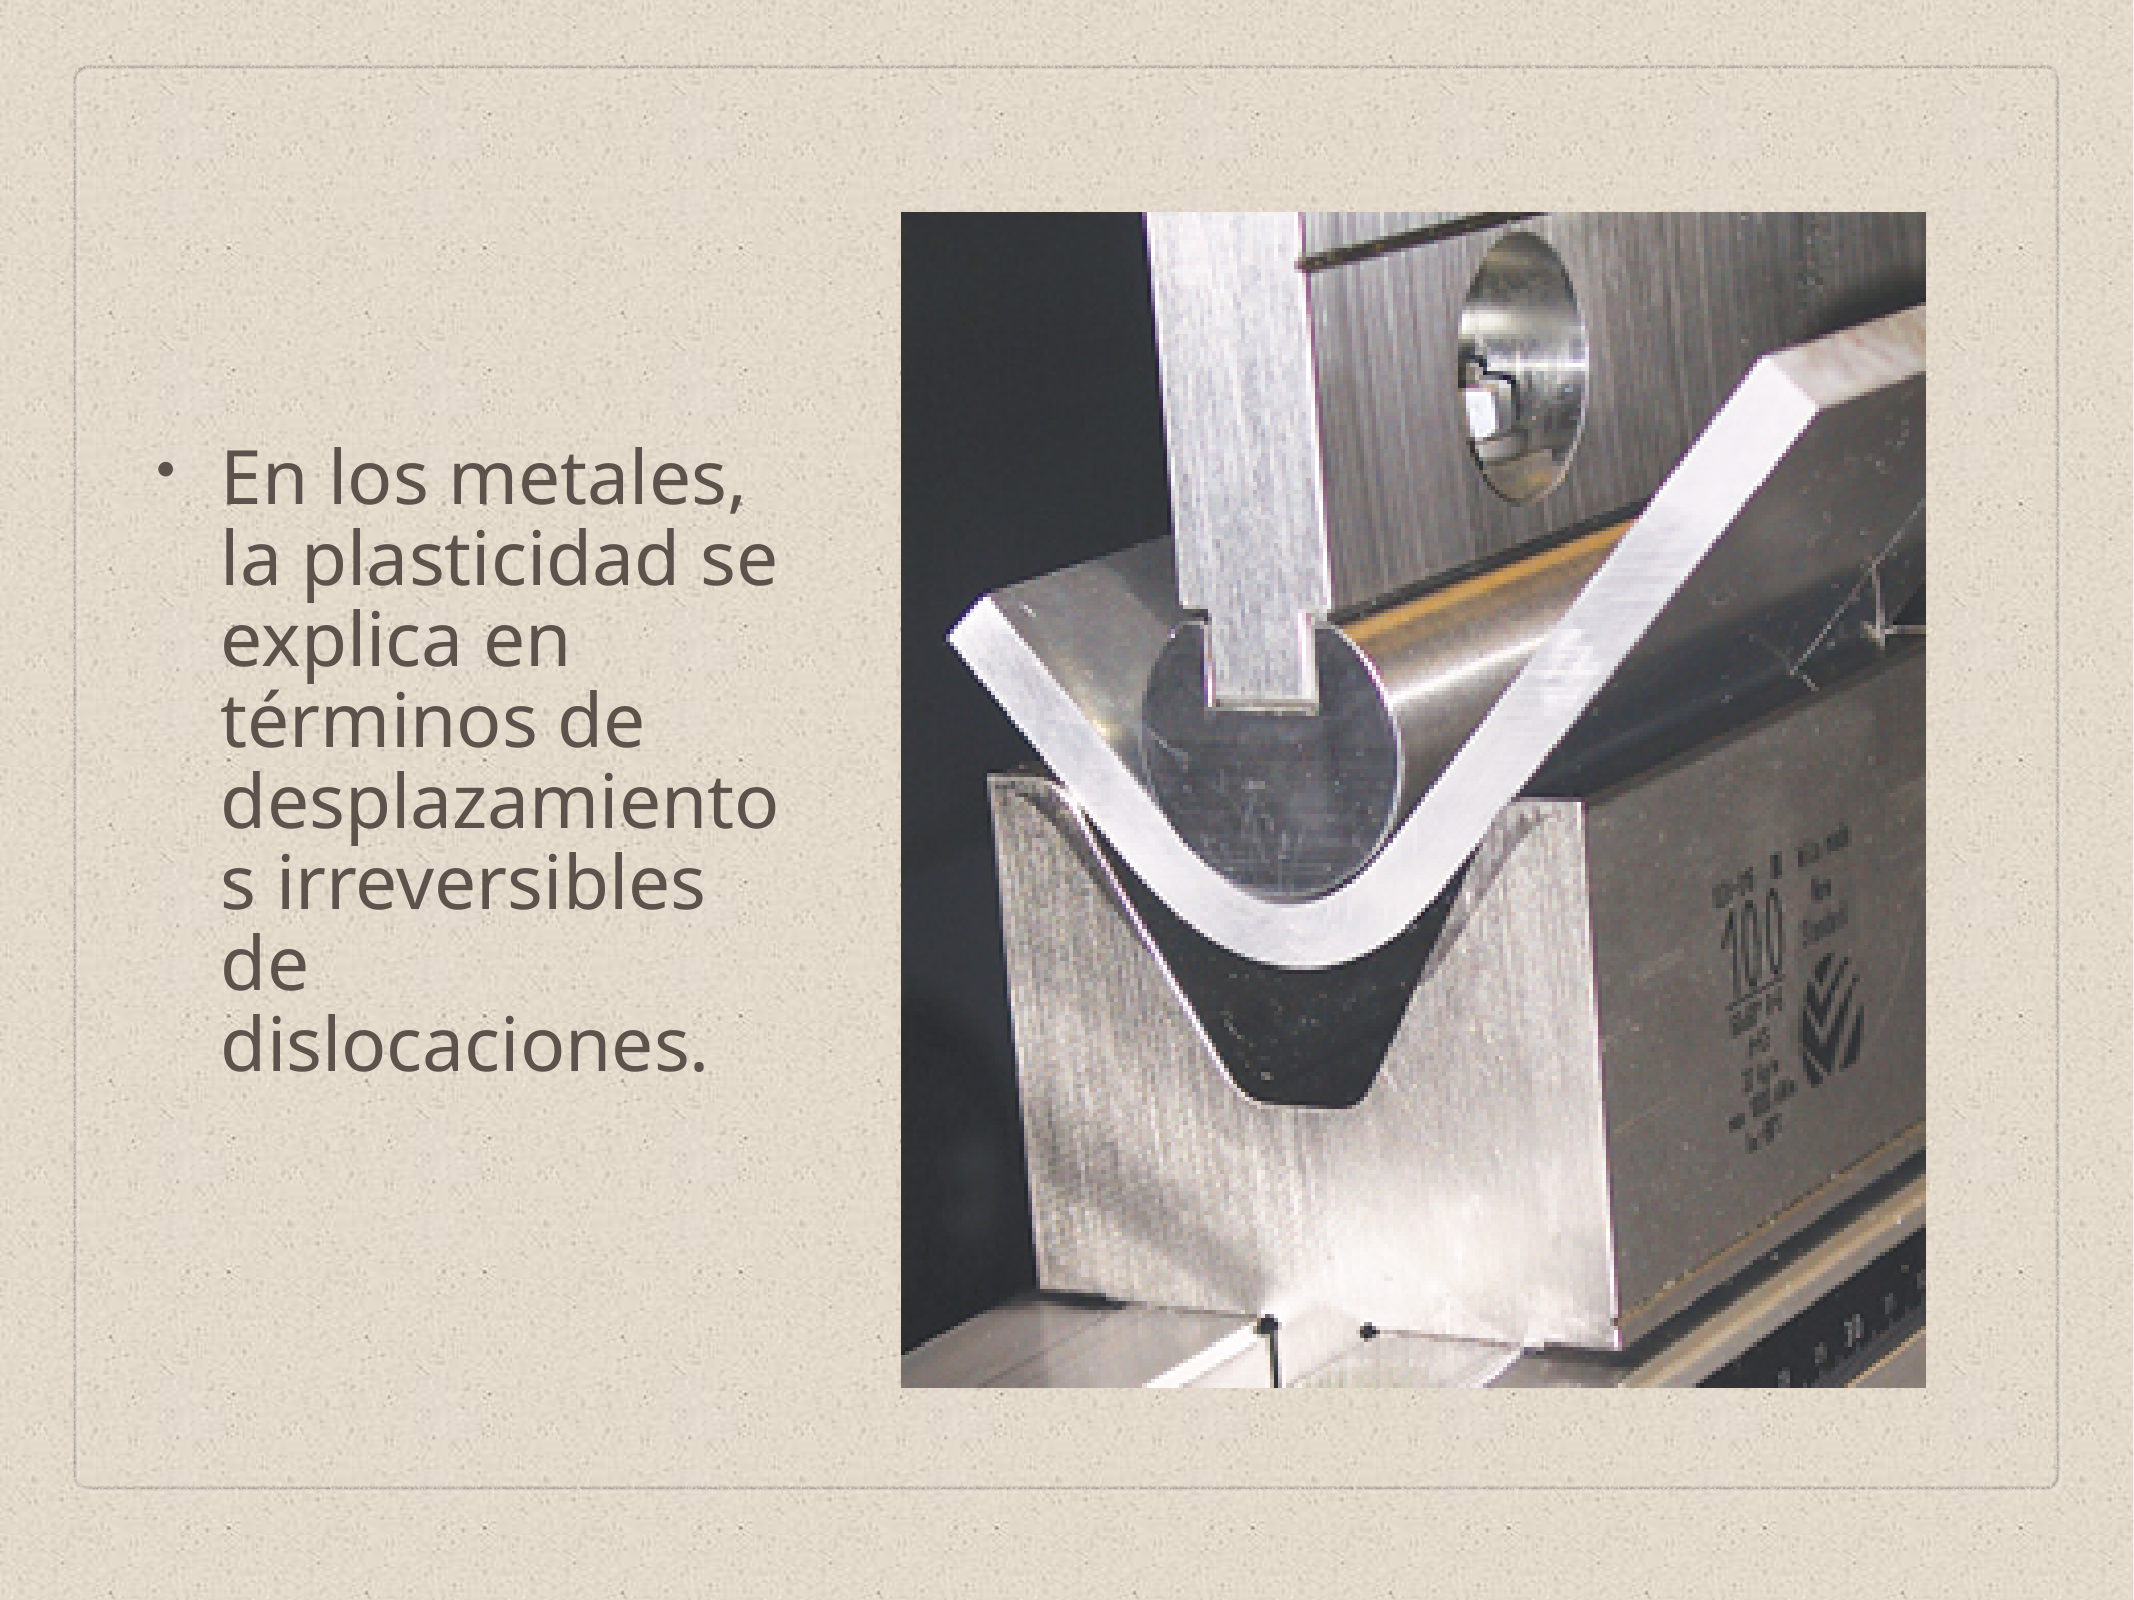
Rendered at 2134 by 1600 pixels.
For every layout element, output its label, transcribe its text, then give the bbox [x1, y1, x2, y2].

list En los metales, la plasticidad se explica en términos de desplazamientos irreversibles de dislocaciones. [147, 259, 797, 1407]
picture [0, 0, 2134, 1600]
